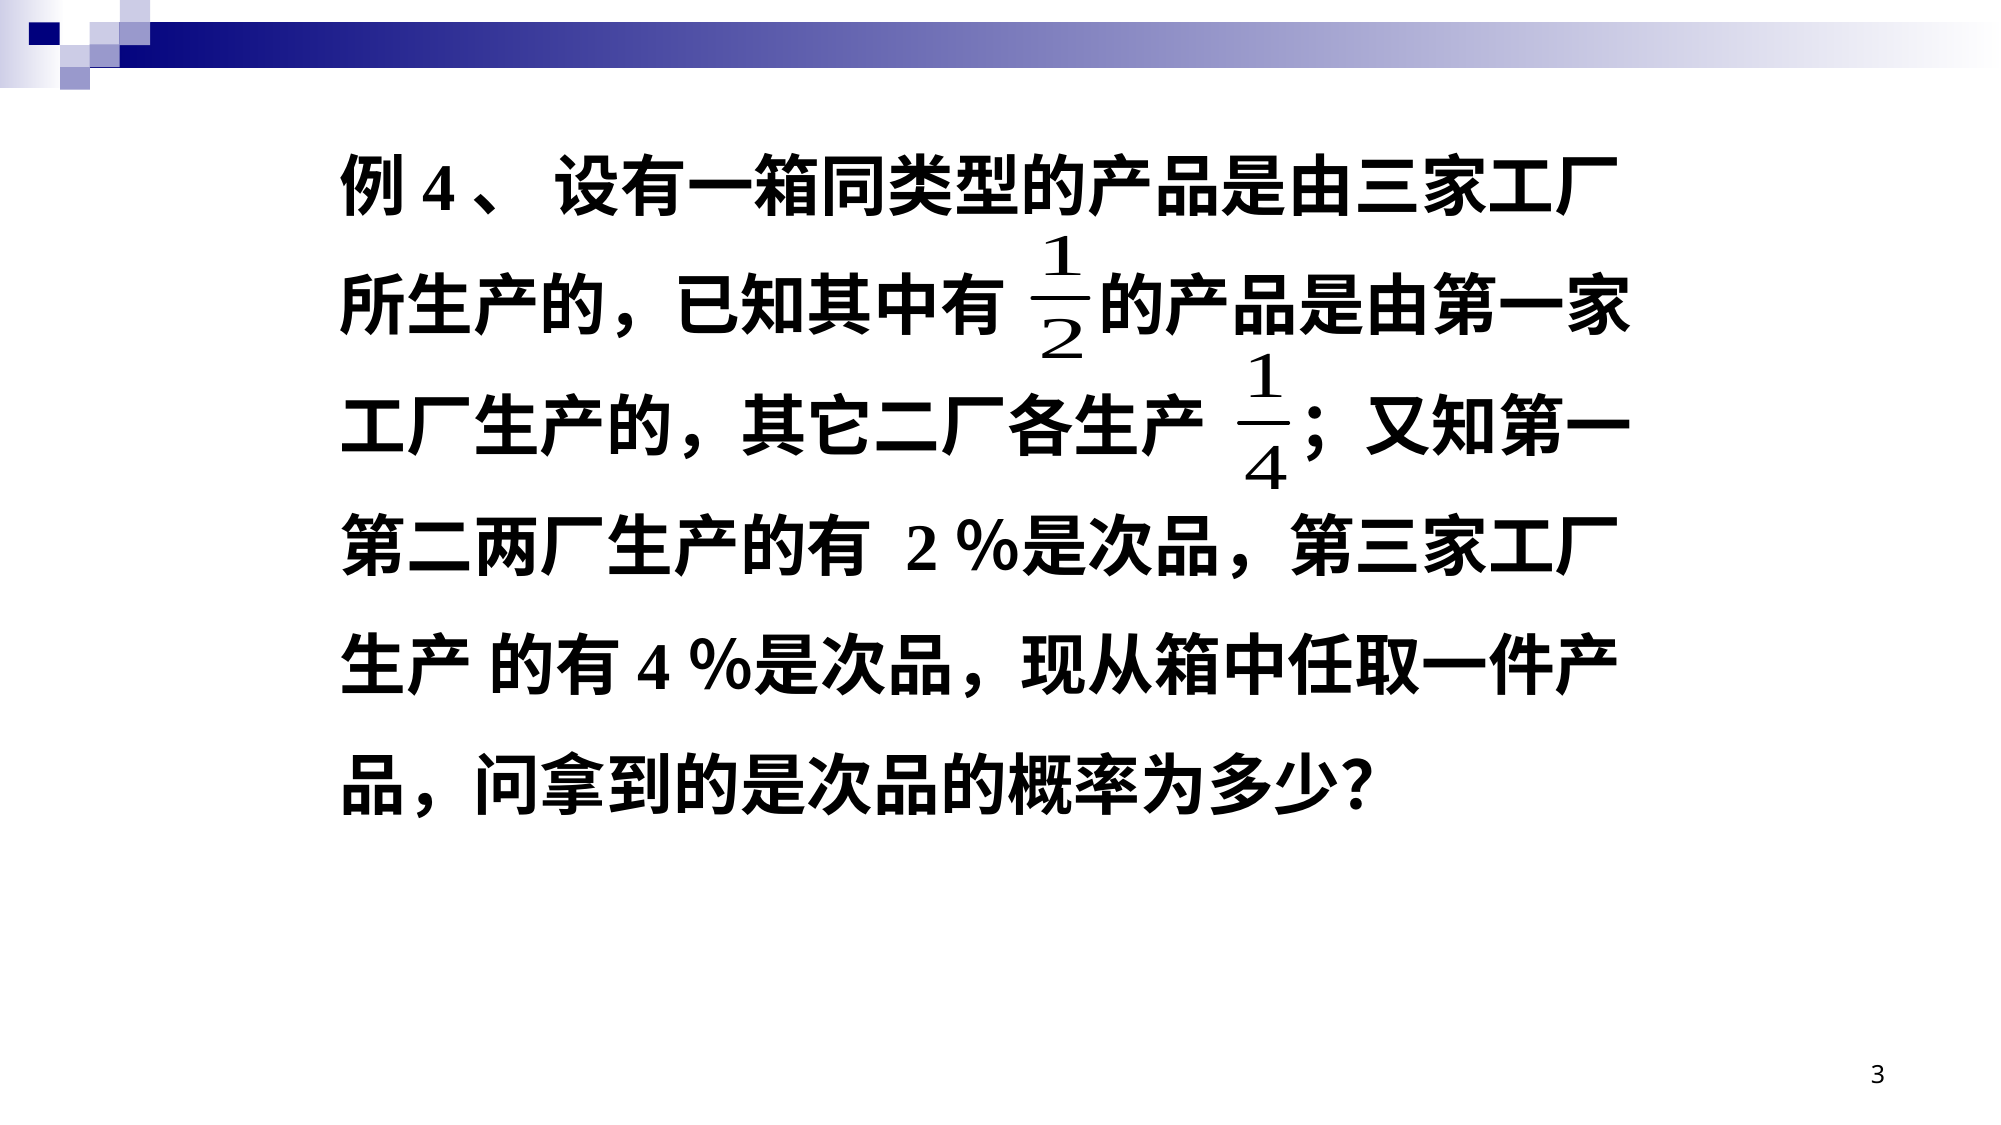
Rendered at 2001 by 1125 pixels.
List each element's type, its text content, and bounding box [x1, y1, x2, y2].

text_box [324, 95, 1671, 992]
slide_number 3 [1433, 1025, 1900, 1100]
